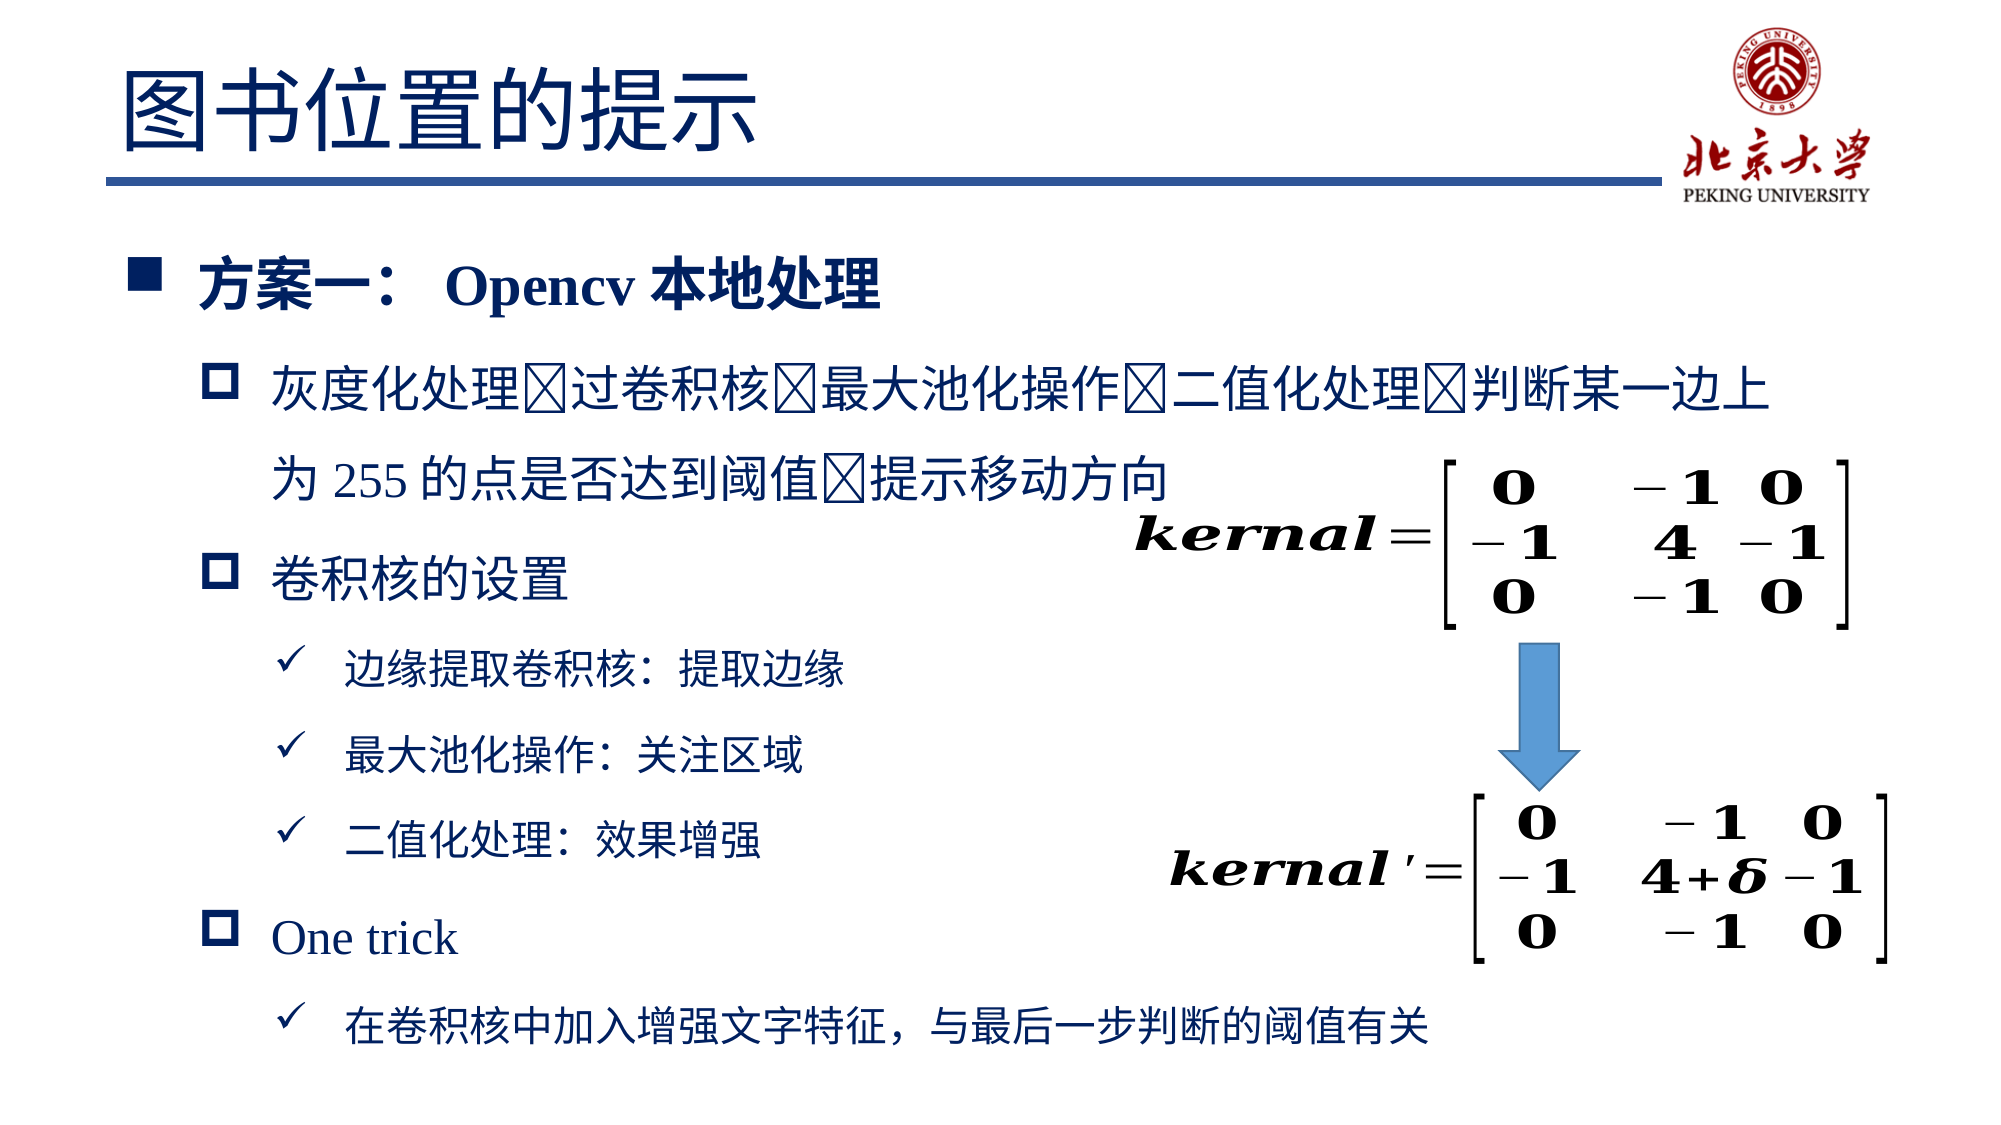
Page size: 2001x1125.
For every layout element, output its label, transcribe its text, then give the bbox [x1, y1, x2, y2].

text_box [1497, 642, 1582, 792]
picture [1672, 21, 1876, 209]
title 图书位置的提示 [104, 53, 1830, 177]
